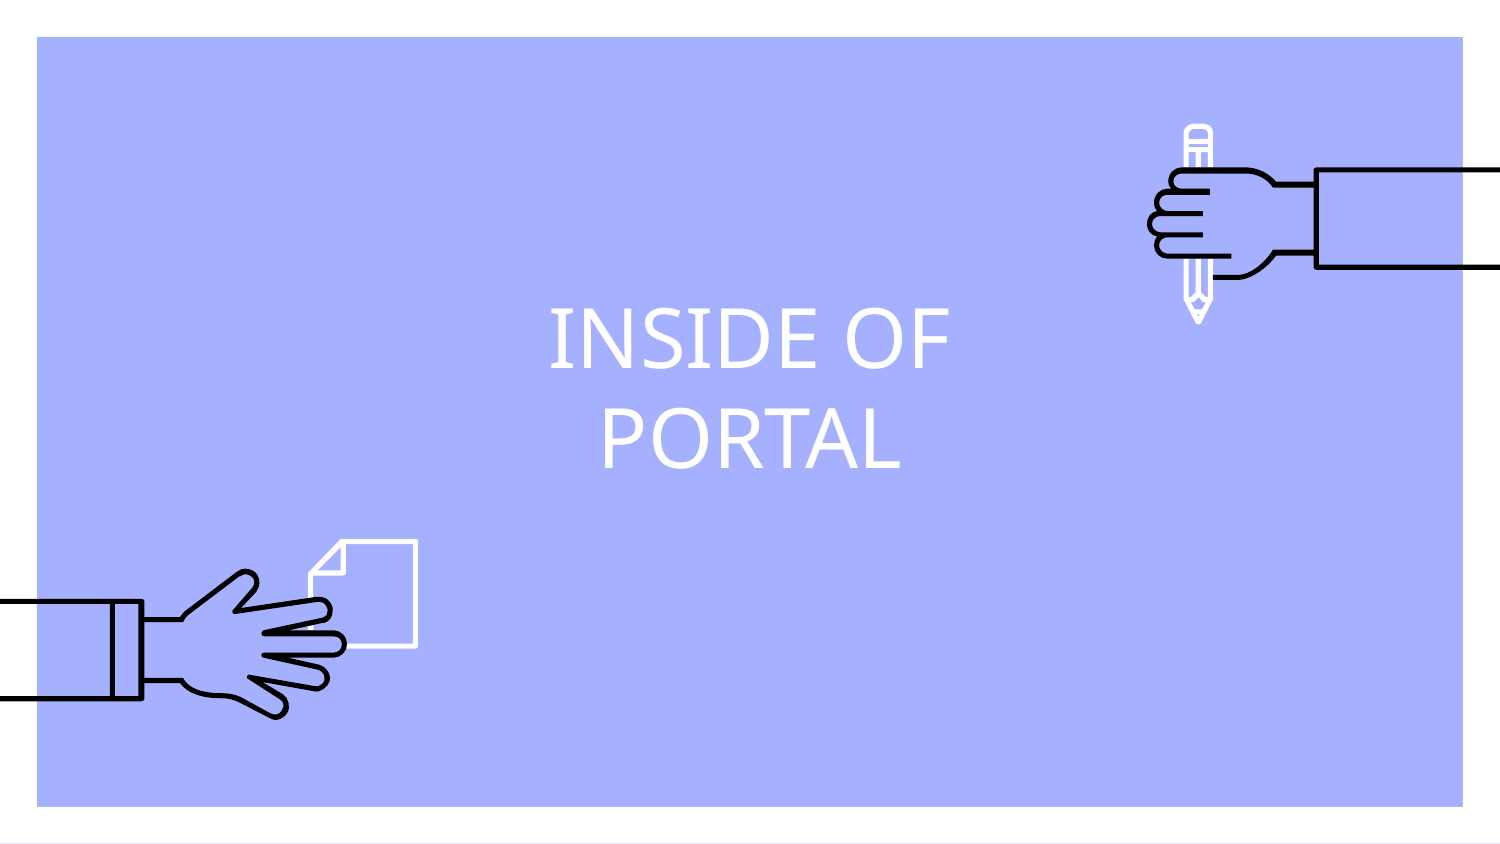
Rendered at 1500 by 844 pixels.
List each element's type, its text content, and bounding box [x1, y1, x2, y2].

title INSIDE OF PORTAL [430, 309, 1070, 500]
